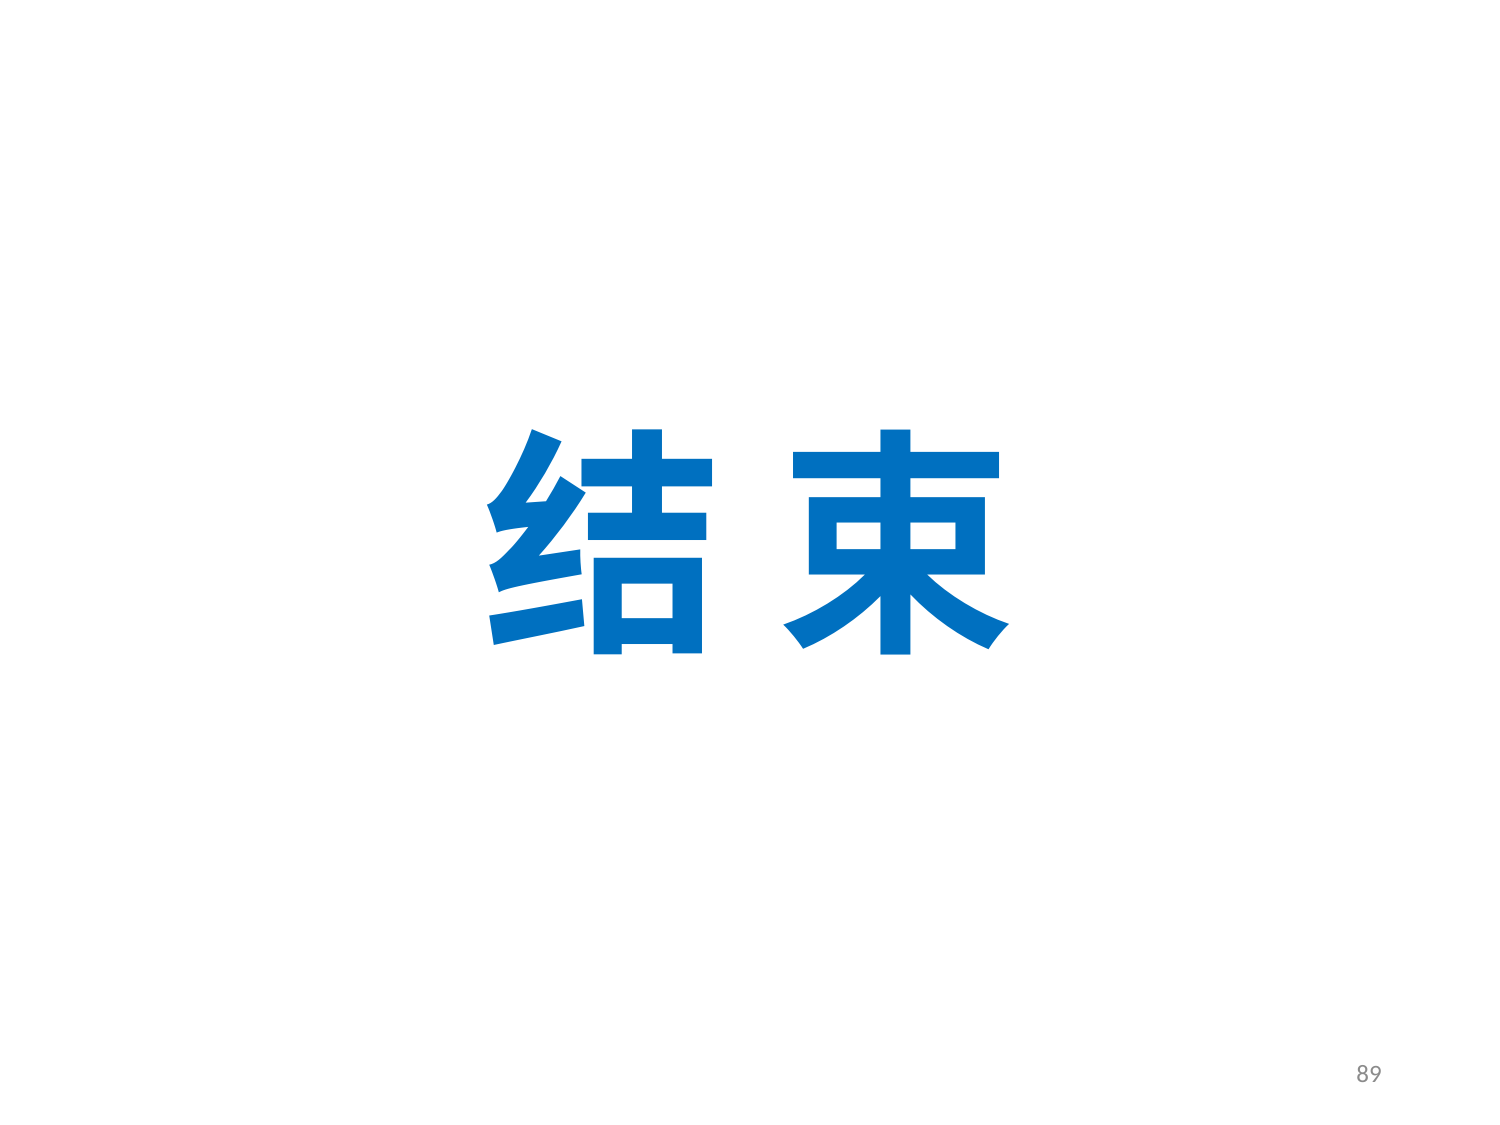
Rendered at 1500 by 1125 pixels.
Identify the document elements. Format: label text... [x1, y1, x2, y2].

title 结 束 [112, 397, 1388, 693]
slide_number 89 [1059, 1042, 1397, 1103]
